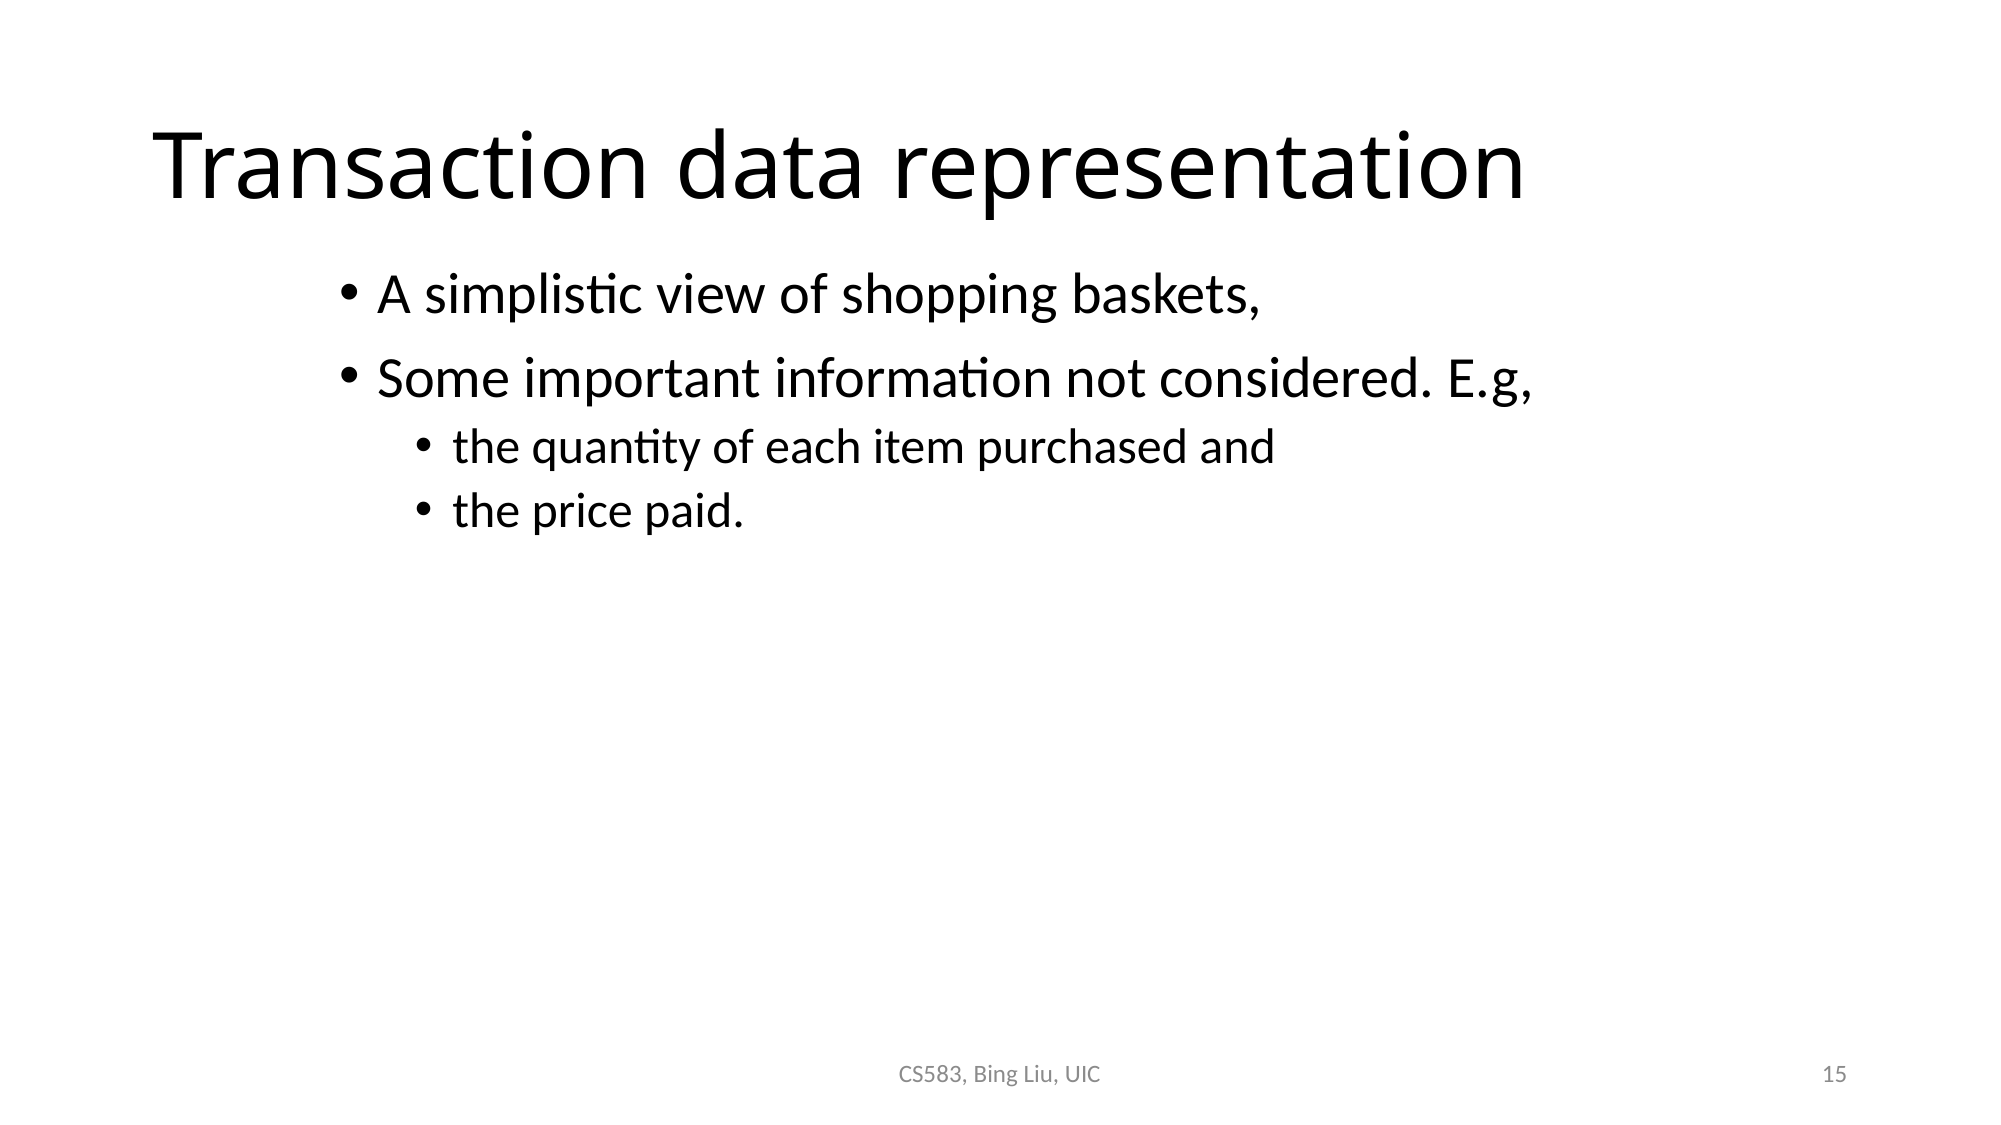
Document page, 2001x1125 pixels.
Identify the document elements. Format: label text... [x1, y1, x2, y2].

title Transaction data representation [137, 59, 1863, 278]
slide_number 15 [1412, 1042, 1863, 1103]
list A simplistic view of shopping baskets, Some important information not considered. E.g, the quantity of each item purchased and the price paid. [324, 255, 1675, 1006]
footer CS583, Bing Liu, UIC [662, 1042, 1338, 1103]
